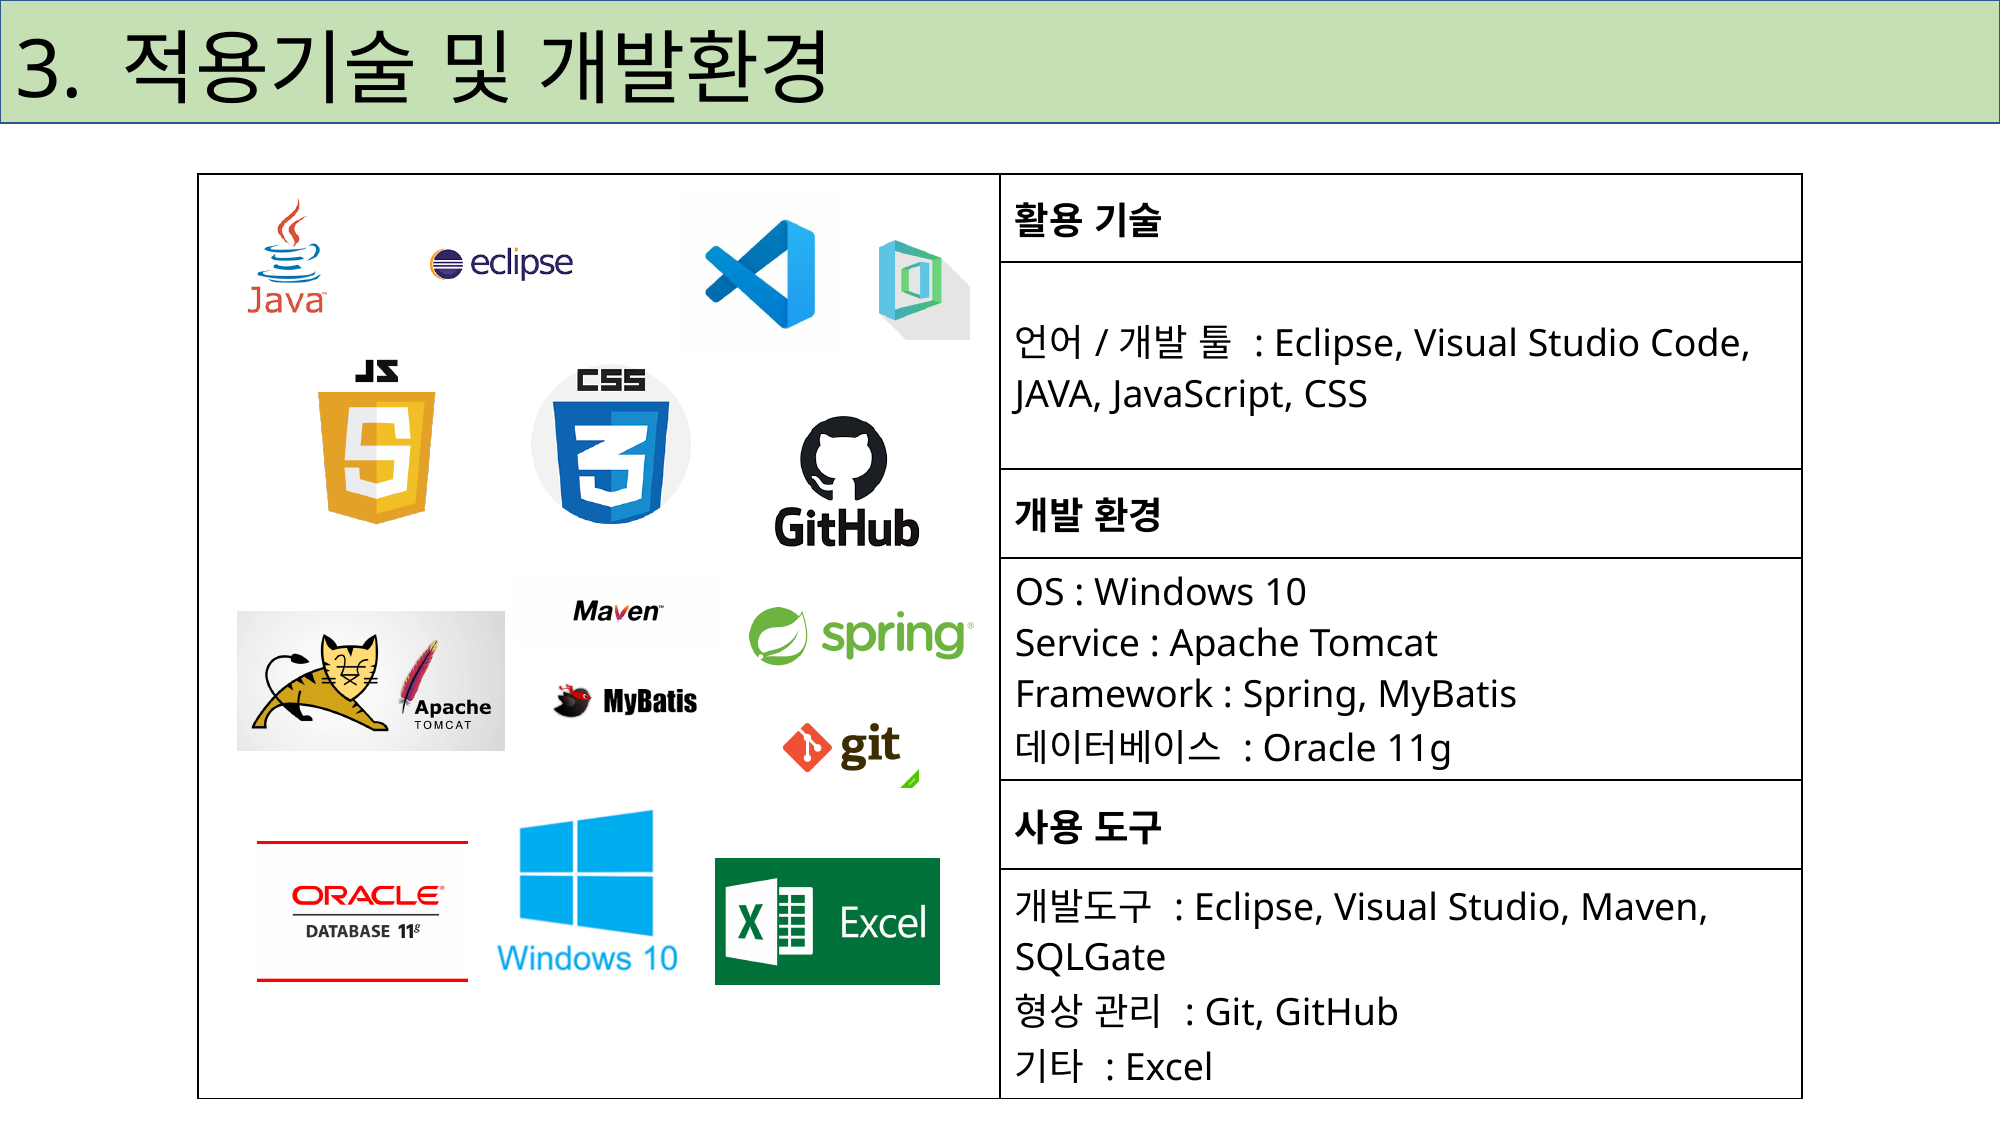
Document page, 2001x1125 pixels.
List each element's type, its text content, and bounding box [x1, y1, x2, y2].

table_cell 사용 도구 [1001, 781, 1801, 868]
text_box [0, 0, 2000, 124]
table_cell OS : Windows 10 Service : Apache Tomcat Framework : Spring, MyBatis 데이터베이스 : Oracle 11g [1001, 559, 1801, 779]
picture [479, 789, 706, 995]
table_header [199, 175, 999, 1098]
picture [513, 646, 745, 755]
picture [257, 841, 468, 982]
picture [749, 607, 974, 666]
picture [850, 220, 970, 340]
title 3. 적용기술 및 개발환경 [0, 19, 1725, 123]
picture [715, 857, 940, 985]
picture [426, 189, 985, 563]
picture [513, 577, 721, 645]
table_header 활용 기술 [1001, 175, 1801, 261]
picture [200, 176, 465, 528]
picture [764, 707, 919, 788]
table_cell 언어/개발 툴 : Eclipse, Visual Studio Code, JAVA, JavaScript, CSS [1001, 263, 1801, 468]
picture [237, 611, 505, 751]
table_cell 개발도구 : Eclipse, Visual Studio, Maven, SQLGate 형상 관리 : Git, GitHub 기타 : Excel [1001, 870, 1801, 1098]
table_cell 개발 환경 [1001, 470, 1801, 557]
